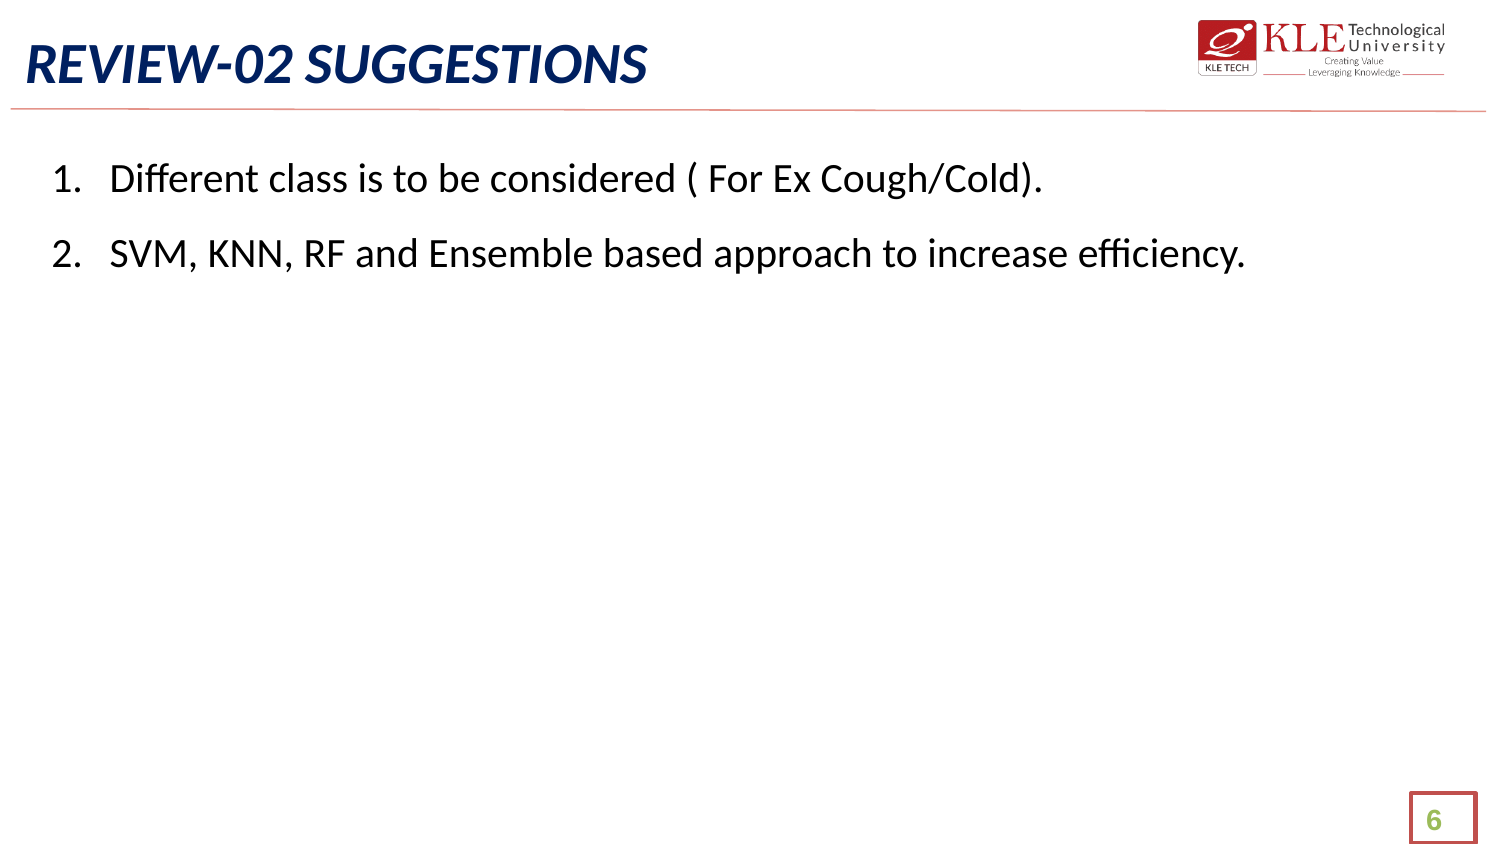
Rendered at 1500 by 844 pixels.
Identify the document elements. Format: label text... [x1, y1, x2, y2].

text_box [10, 108, 1487, 112]
text_box REVIEW-02 SUGGESTIONS [10, 18, 1159, 102]
text_box Different class is to be considered ( For Ex Cough/Cold). SVM, KNN, RF and Ensemble based approach to increase efficiency. [19, 120, 1481, 844]
picture [1194, 17, 1451, 78]
